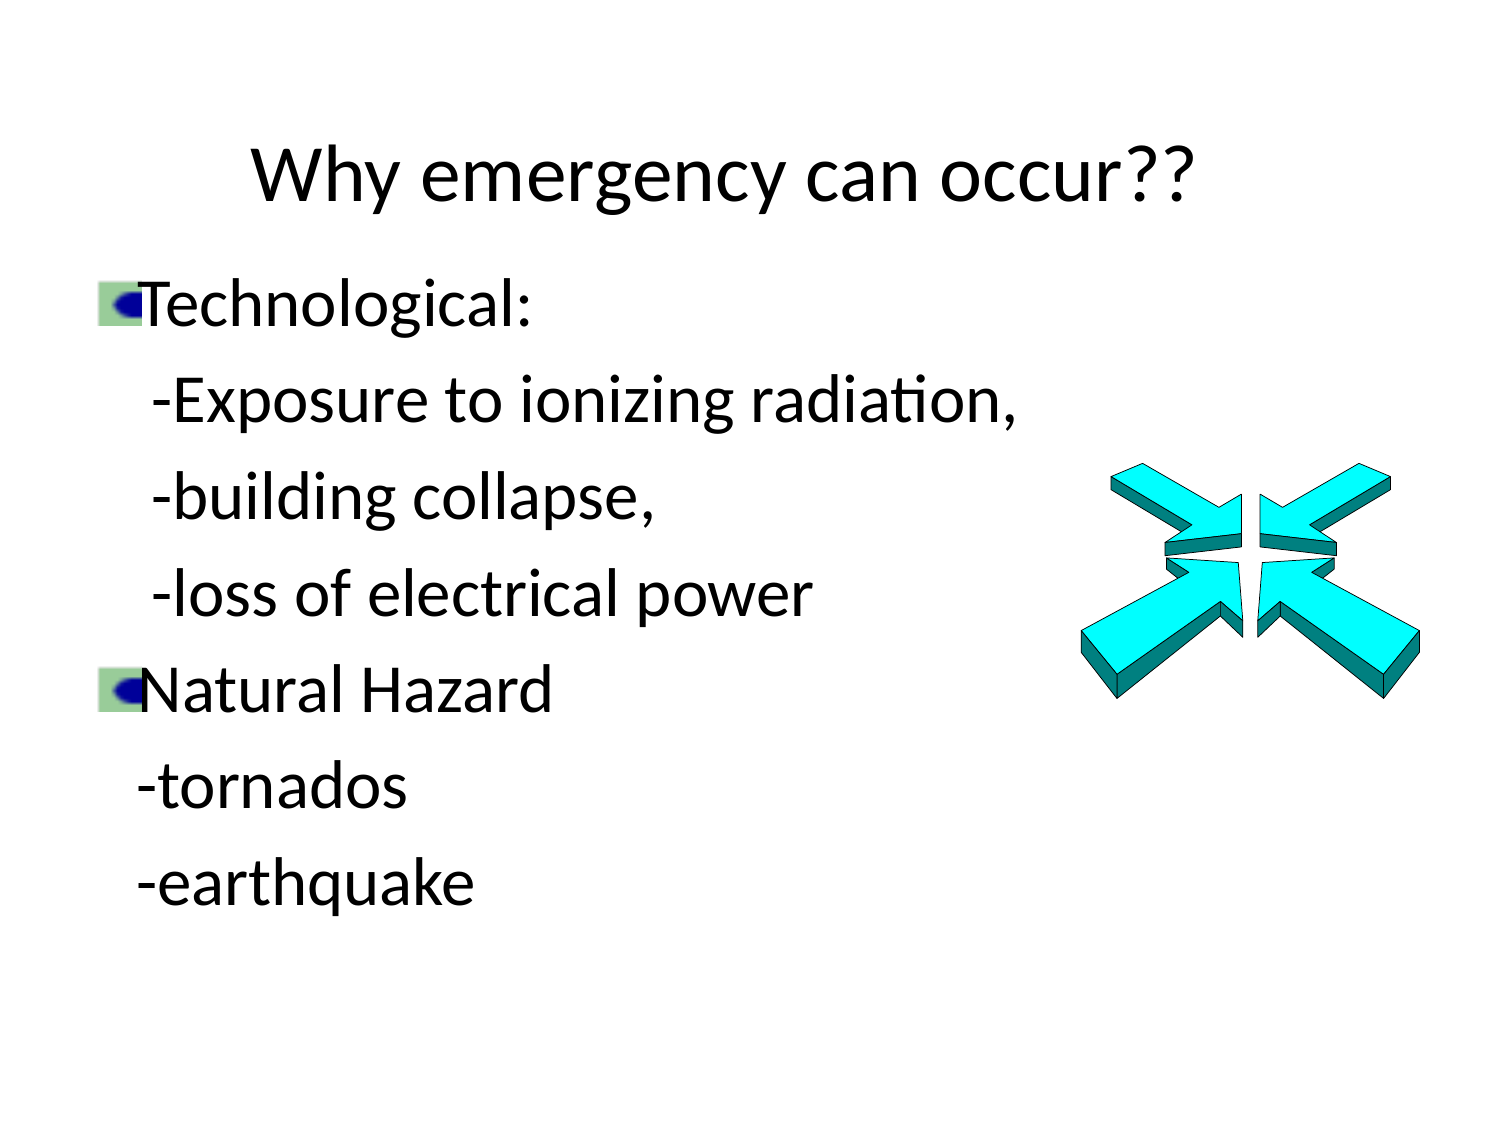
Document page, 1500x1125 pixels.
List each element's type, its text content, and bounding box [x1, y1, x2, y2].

picture [89, 272, 142, 326]
title Why emergency can occur?? [150, 112, 1302, 227]
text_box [1080, 462, 1422, 701]
picture [89, 658, 142, 712]
list Technological: -Exposure to ionizing radiation, -building collapse, -loss of electrical power Natural Hazard -tornados -earthquake [74, 249, 1038, 1010]
